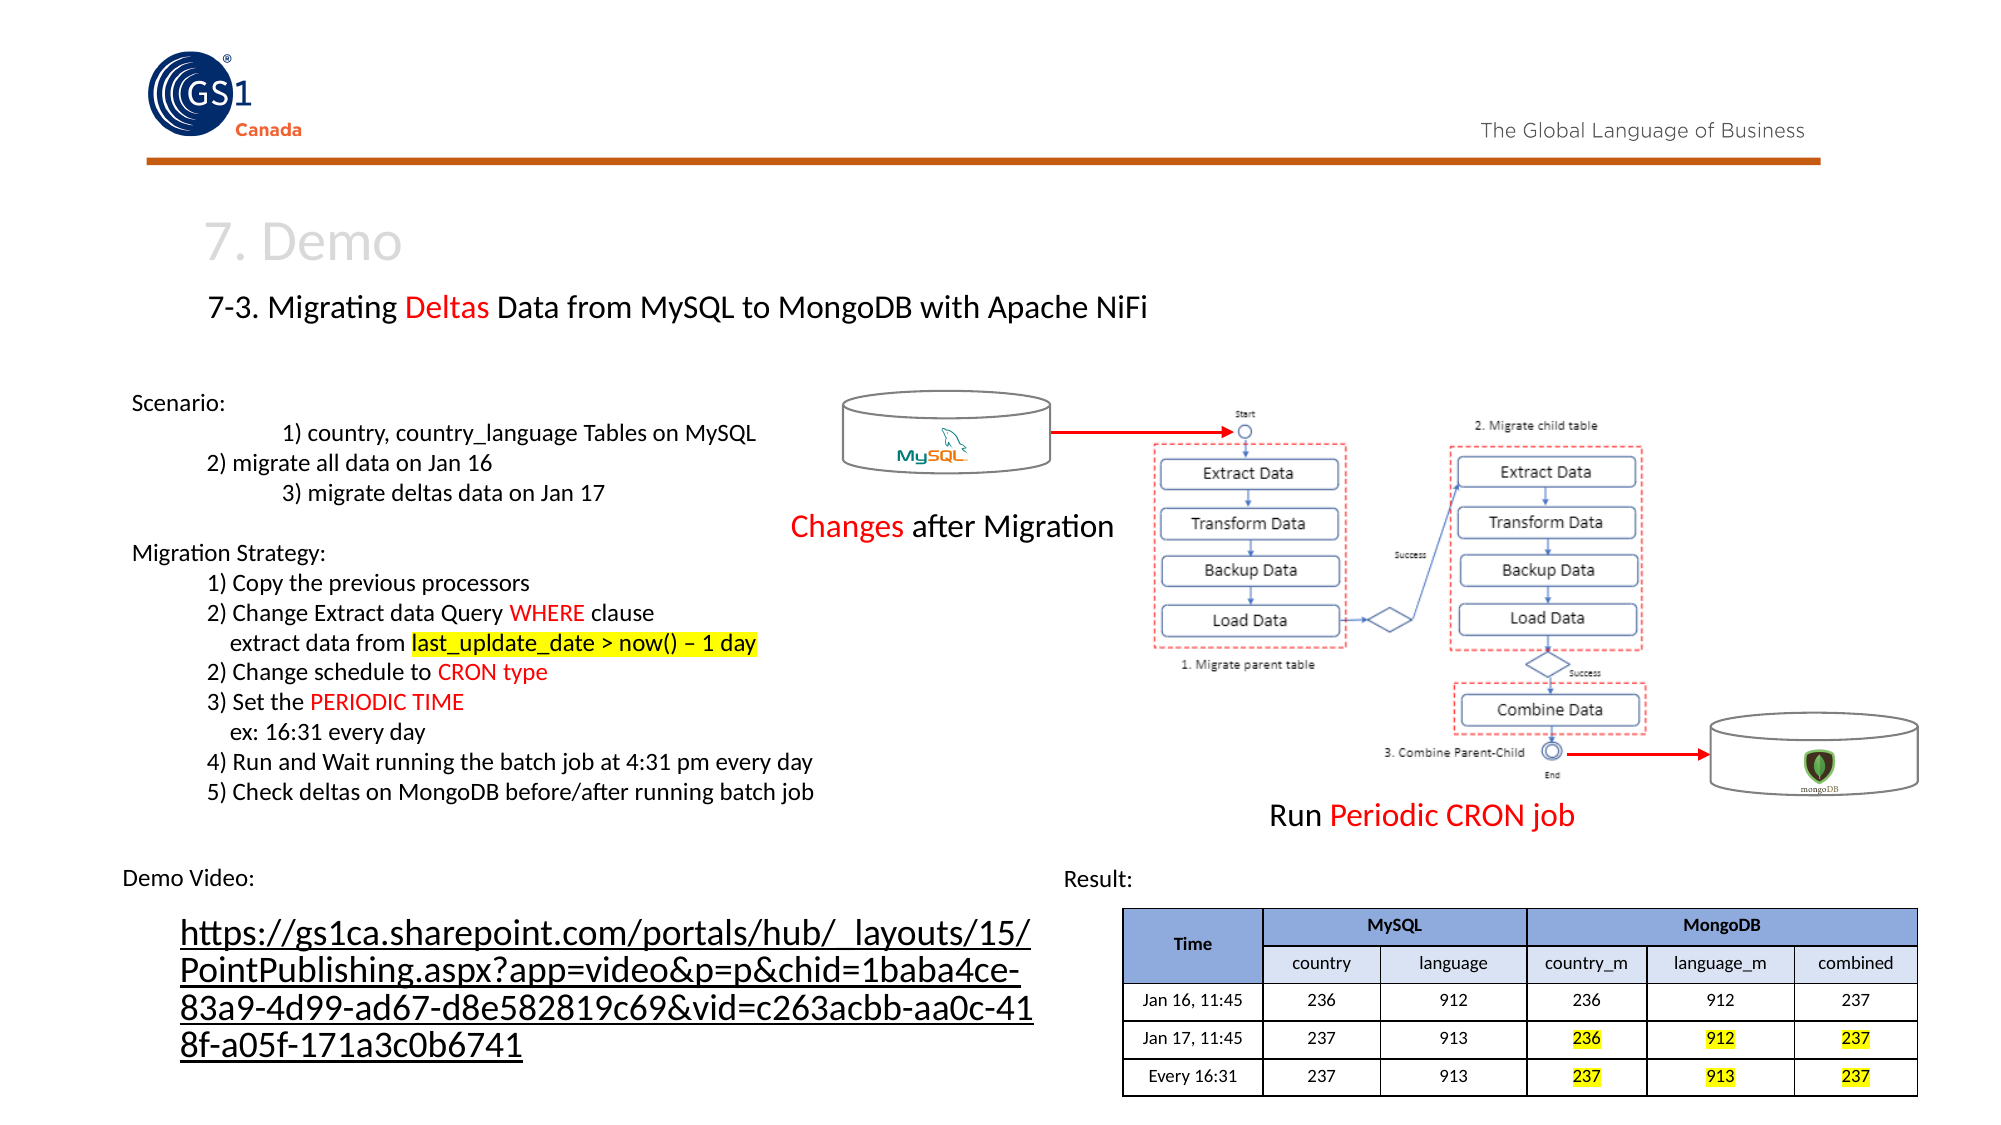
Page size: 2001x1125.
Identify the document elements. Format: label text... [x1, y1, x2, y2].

table_cell 237 [1795, 984, 1917, 1020]
table_cell 237 [1528, 1060, 1646, 1095]
picture [146, 50, 453, 141]
table_cell 236 [1264, 984, 1380, 1020]
table_cell Jan 17, 11:45 [1124, 1022, 1262, 1058]
text_box Result: [1048, 854, 1237, 900]
table_cell 236 [1528, 1022, 1646, 1058]
text_box [146, 157, 1822, 166]
table_cell language [1381, 947, 1526, 983]
table_cell 912 [1381, 984, 1526, 1020]
table_cell 237 [1795, 1060, 1917, 1095]
text_box Demo Video: [108, 853, 296, 899]
table_cell combined [1795, 947, 1917, 983]
table_cell Every 16:31 [1124, 1060, 1262, 1095]
text_box 7-3. Migrating Deltas Data from MySQL to MongoDB with Apache NiFi [192, 277, 1199, 333]
table_cell 912 [1648, 1022, 1794, 1058]
text_box https://gs1ca.sharepoint.com/portals/hub/_layouts/15/PointPublishing.aspx?app=video&p=p&chid=1baba4ce-83a9-4d99-ad67-d8e582819c69&vid=c263acbb-aa0c-418f-a05f-171a3c0b6741 [164, 900, 1049, 1006]
text_box [870, 389, 1052, 474]
table_header MySQL [1264, 909, 1526, 945]
table_cell 913 [1648, 1060, 1794, 1095]
table_cell Jan 16, 11:45 [1124, 984, 1262, 1020]
table_cell 237 [1264, 1060, 1380, 1095]
table_cell 236 [1528, 984, 1646, 1020]
table_cell 912 [1648, 984, 1794, 1020]
table_cell country_m [1528, 947, 1646, 983]
table_header Time [1124, 909, 1262, 983]
table_cell language_m [1648, 947, 1794, 983]
picture [1143, 396, 1666, 796]
text_box Scenario: 1) country, country_language Tables on MySQL 2) migrate all data on Jan 16 3) migrate deltas data on Jan 17 Migration Strategy: 1) Copy the previous processors 2) Change Extract data Query WHERE clause extract data from last_upldate_date > now() – 1 day 2) Change schedule to CRON type 3) Set the PERIODIC TIME ex: 16:31 every day 4) Run and Wait running the batch job at 4:31 pm every day 5) Check deltas on MongoDB before/after running batch job [117, 379, 870, 813]
picture [1481, 122, 1804, 141]
table_cell 913 [1381, 1022, 1526, 1058]
table_cell 913 [1381, 1060, 1526, 1095]
text_box 7. Demo [189, 195, 968, 280]
table_header MongoDB [1528, 909, 1917, 945]
table_cell 237 [1795, 1022, 1917, 1058]
text_box [1709, 711, 1919, 797]
table_cell country [1264, 947, 1380, 983]
picture [880, 411, 985, 481]
text_box Changes after Migration [870, 496, 1131, 552]
table_cell 237 [1264, 1022, 1380, 1058]
picture [1794, 743, 1844, 801]
text_box Run Periodic CRON job [1235, 796, 1610, 841]
